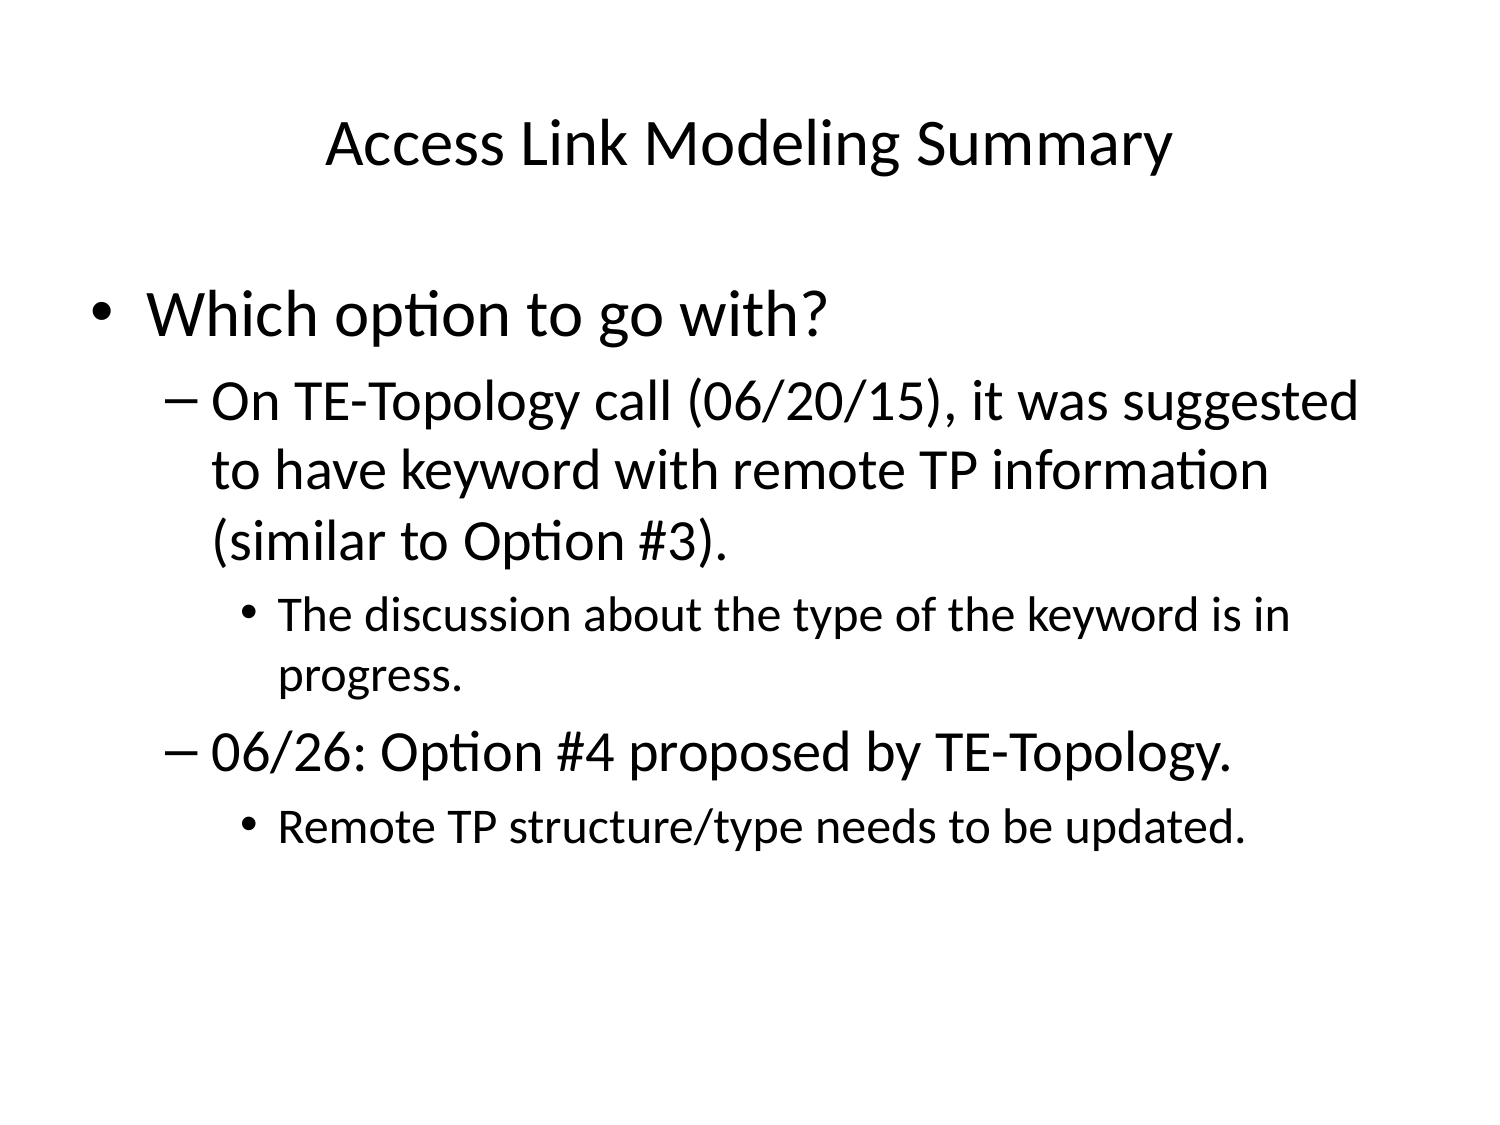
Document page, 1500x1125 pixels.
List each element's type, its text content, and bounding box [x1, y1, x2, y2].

list Which option to go with? On TE-Topology call (06/20/15), it was suggested to have keyword with remote TP information (similar to Option #3). The discussion about the type of the keyword is in progress. 06/26: Option #4 proposed by TE-Topology. Remote TP structure/type needs to be updated. [75, 262, 1425, 1005]
title Access Link Modeling Summary [75, 45, 1425, 233]
